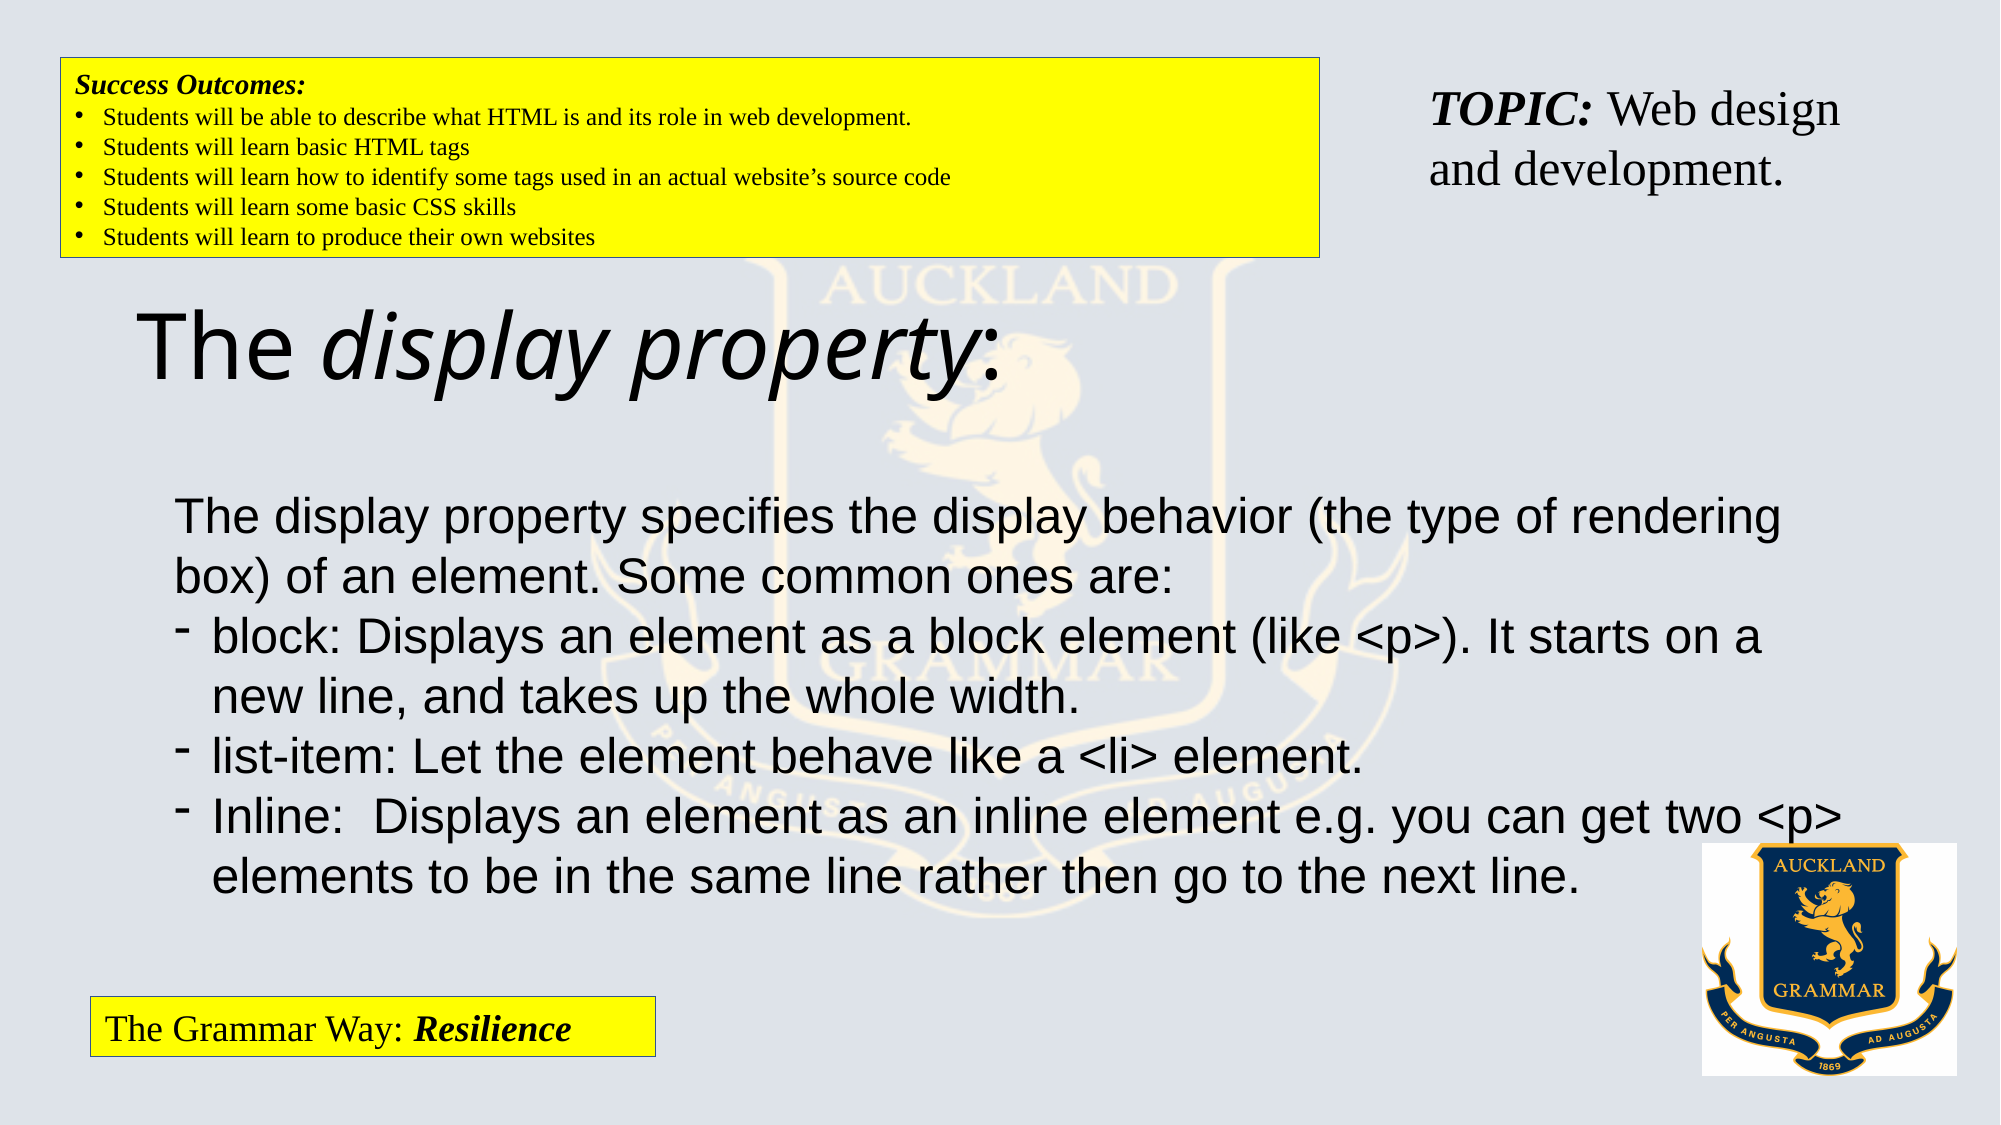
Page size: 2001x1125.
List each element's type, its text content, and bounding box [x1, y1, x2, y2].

picture [1702, 842, 1957, 1076]
list The display property specifies the display behavior (the type of rendering box) of an element. Some common ones are: block: Displays an element as a block element (like <p>). It starts on a new line, and takes up the whole width. list-item: Let the element behave like a <li> element. Inline: Displays an element as an inline element e.g. you can get two <p> elements to be in the same line rather then go to the next line. [159, 427, 1863, 1080]
text_box TOPIC: Web design and development. [1413, 68, 1882, 204]
text_box The Grammar Way: Resilience [90, 996, 159, 1057]
title The display property: [121, 267, 1847, 432]
text_box Success Outcomes: Students will be able to describe what HTML is and its role in web development. Students will learn basic HTML tags Students will learn how to identify some tags used in an actual website’s source code Students will learn some basic CSS skills Students will learn to produce their own websites [60, 57, 1320, 258]
